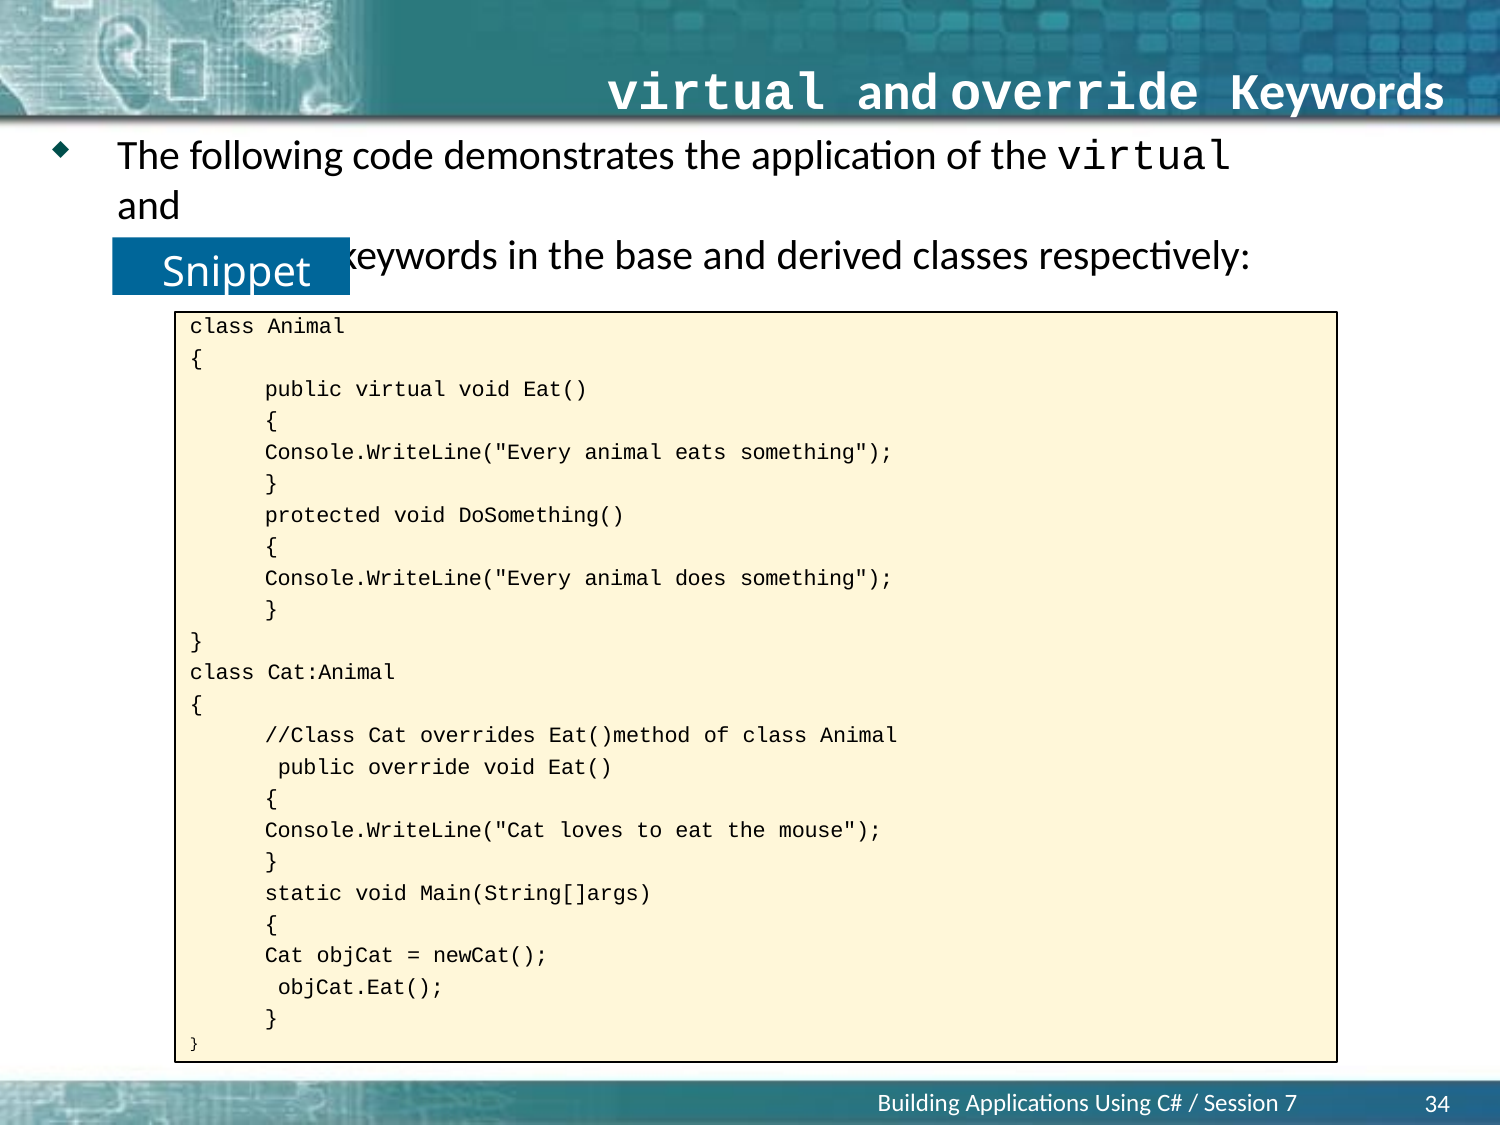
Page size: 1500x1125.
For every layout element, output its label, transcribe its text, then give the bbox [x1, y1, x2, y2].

title virtual and override Keywords 4-5 [12, 55, 1488, 246]
text_box The following code demonstrates the application of the virtual and override keywords in the base and derived classes respectively: [50, 125, 1316, 278]
picture [0, 0, 1500, 1125]
slide_number 34 [1418, 1091, 1457, 1125]
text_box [173, 311, 1339, 1064]
text_box Snippet [112, 237, 350, 295]
slide_number Building Applications Using C# / Session 7 [875, 1090, 1301, 1125]
